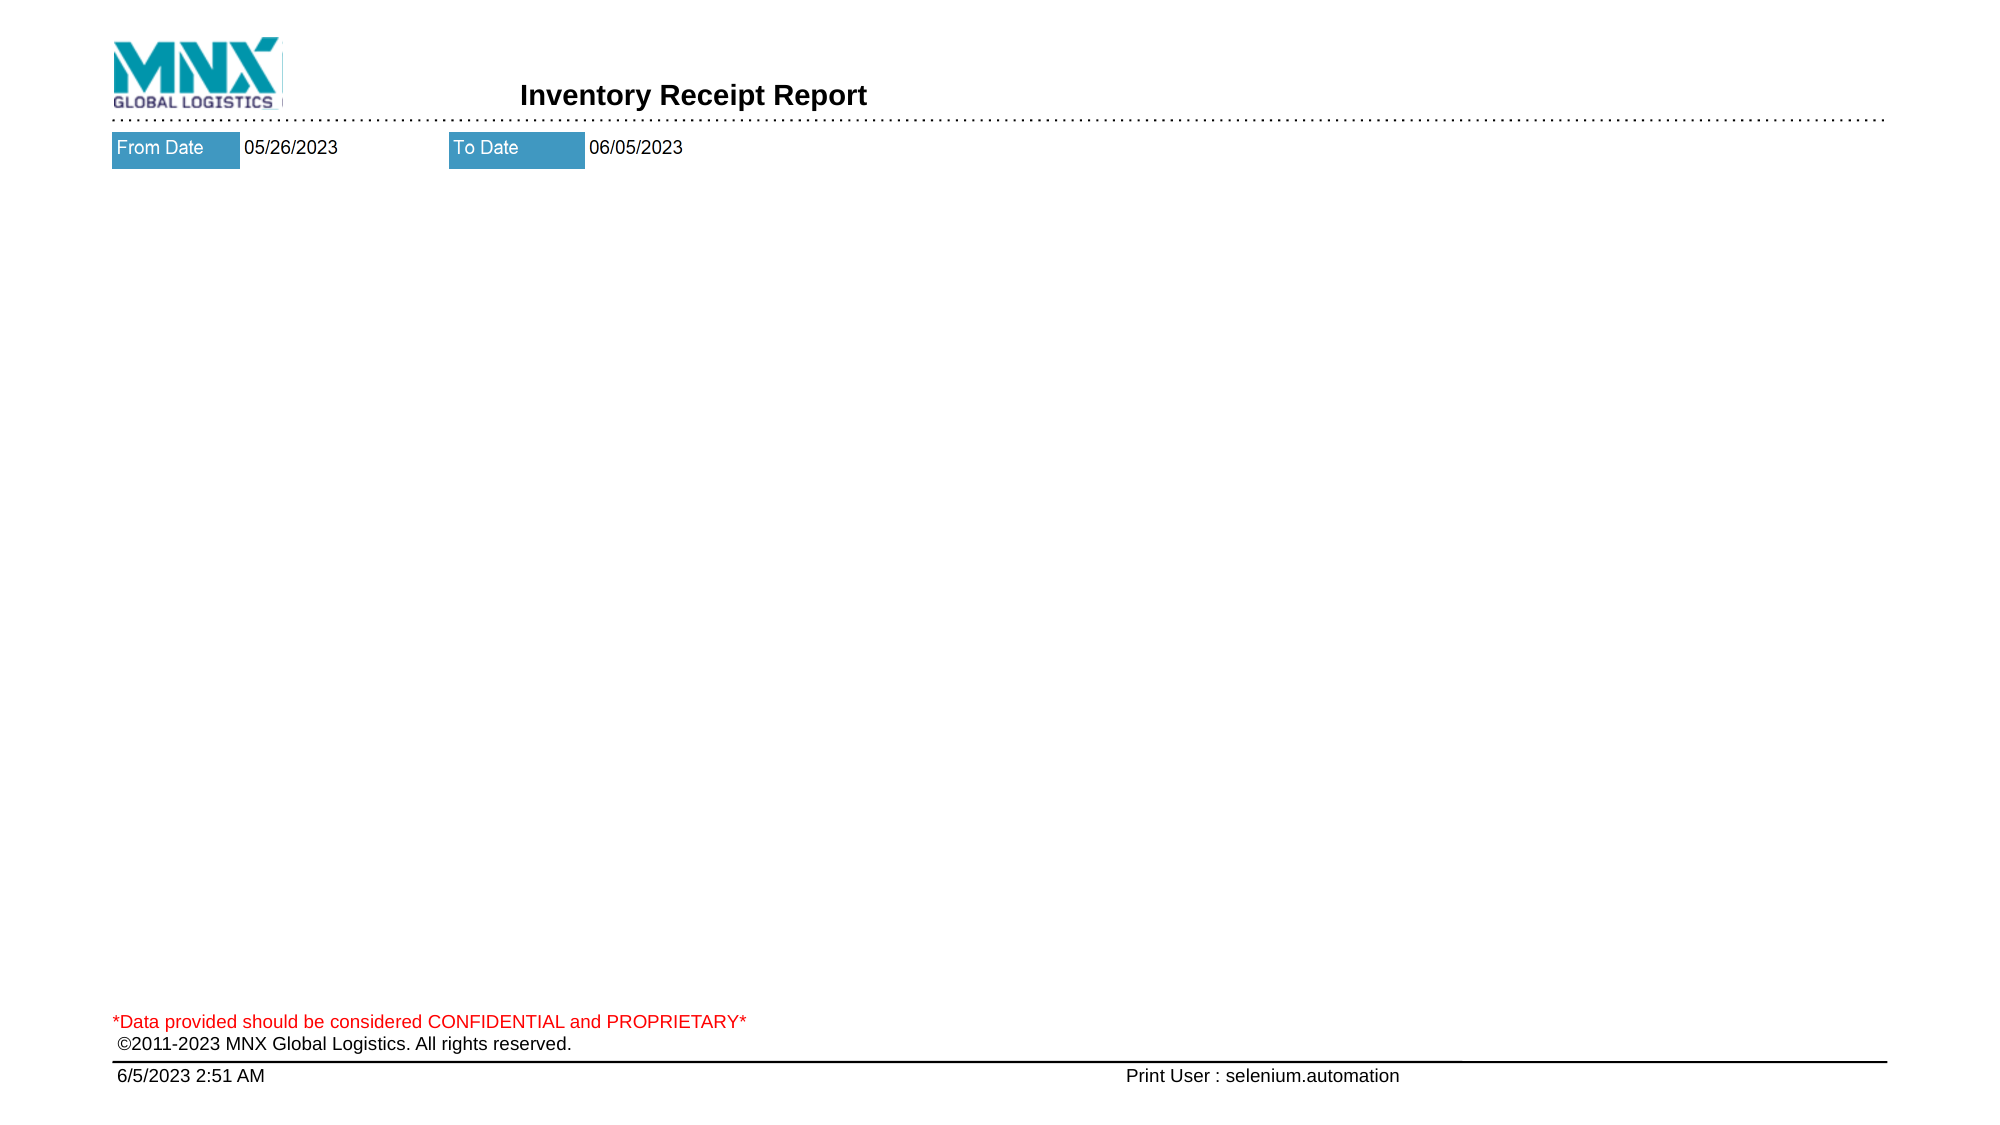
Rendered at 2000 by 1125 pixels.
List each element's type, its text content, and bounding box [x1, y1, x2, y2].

text_box Inventory Receipt Report [349, 72, 1039, 114]
picture [114, 37, 325, 110]
text_box ©2011-2023 MNX Global Logistics. All rights reserved. [112, 1031, 1325, 1053]
text_box 6/5/2023 2:51 AM [117, 1063, 371, 1088]
picture [112, 132, 754, 169]
text_box Print User : selenium.automation [1087, 1063, 1438, 1088]
text_box *Data provided should be considered CONFIDENTIAL and PROPRIETARY* [112, 1010, 1325, 1031]
